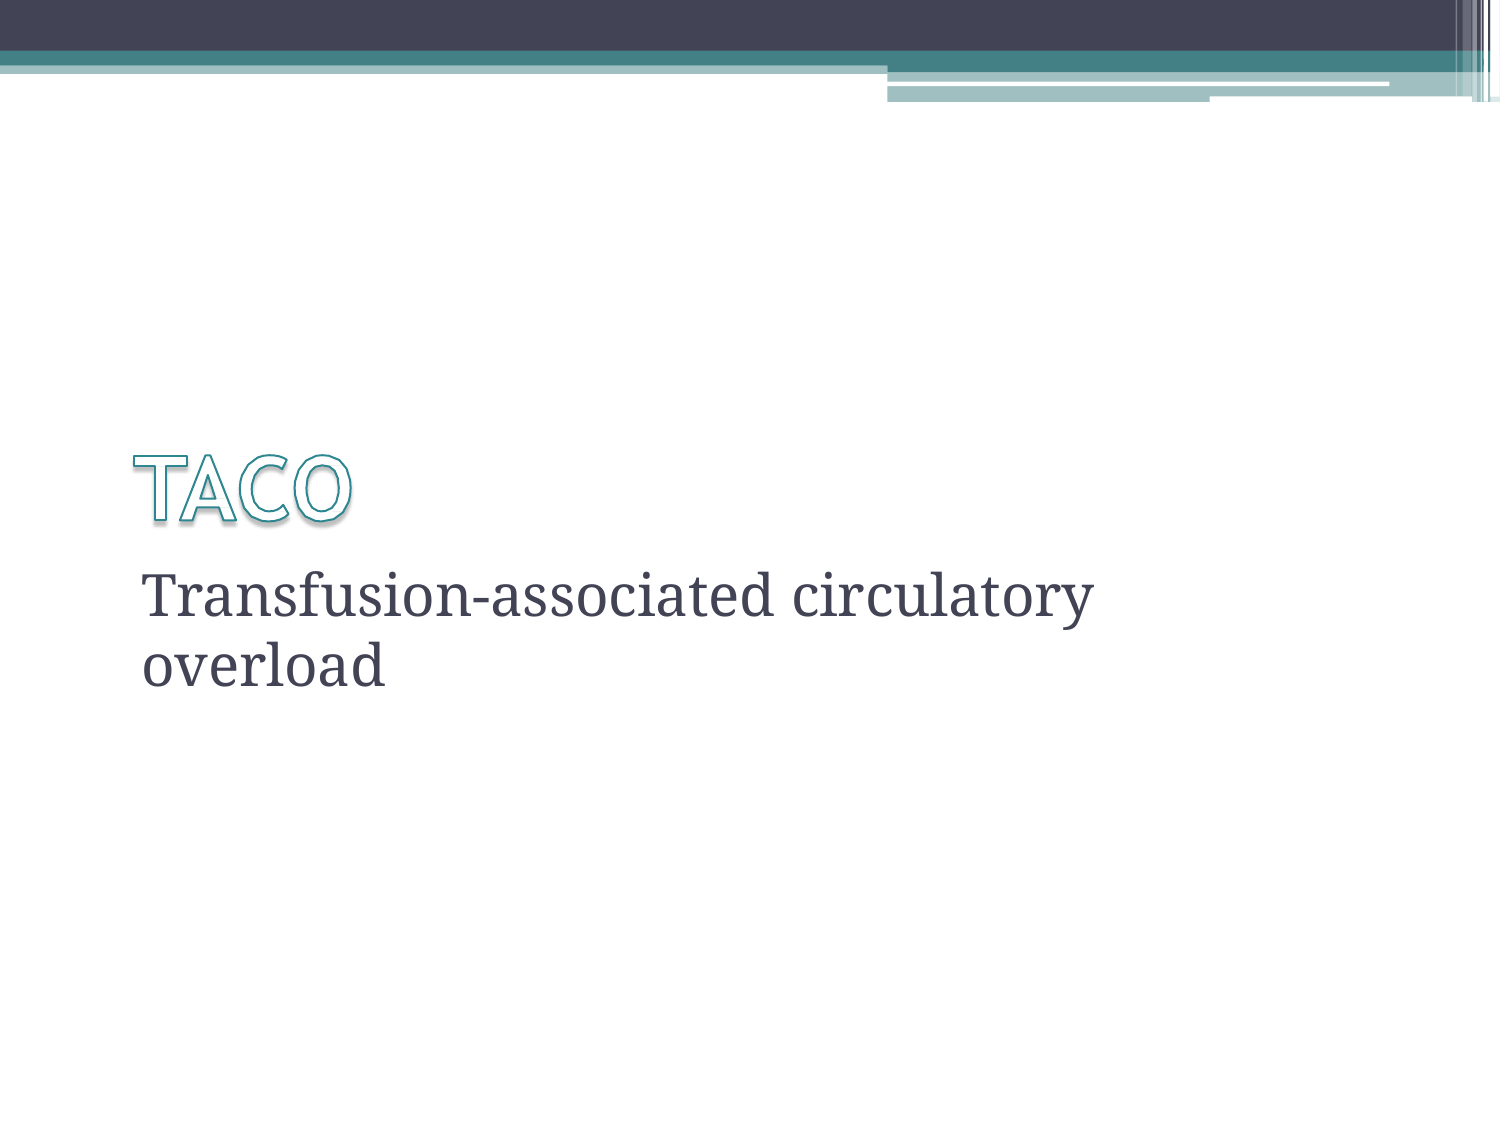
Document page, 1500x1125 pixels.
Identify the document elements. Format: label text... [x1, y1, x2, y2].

title Transfusion-associated circulatory overload [138, 556, 1272, 746]
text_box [129, 453, 356, 531]
